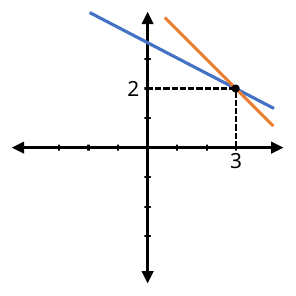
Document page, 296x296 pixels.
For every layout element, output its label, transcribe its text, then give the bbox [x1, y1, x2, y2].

text_box 3 [215, 140, 257, 180]
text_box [164, 17, 274, 126]
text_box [89, 12, 275, 109]
